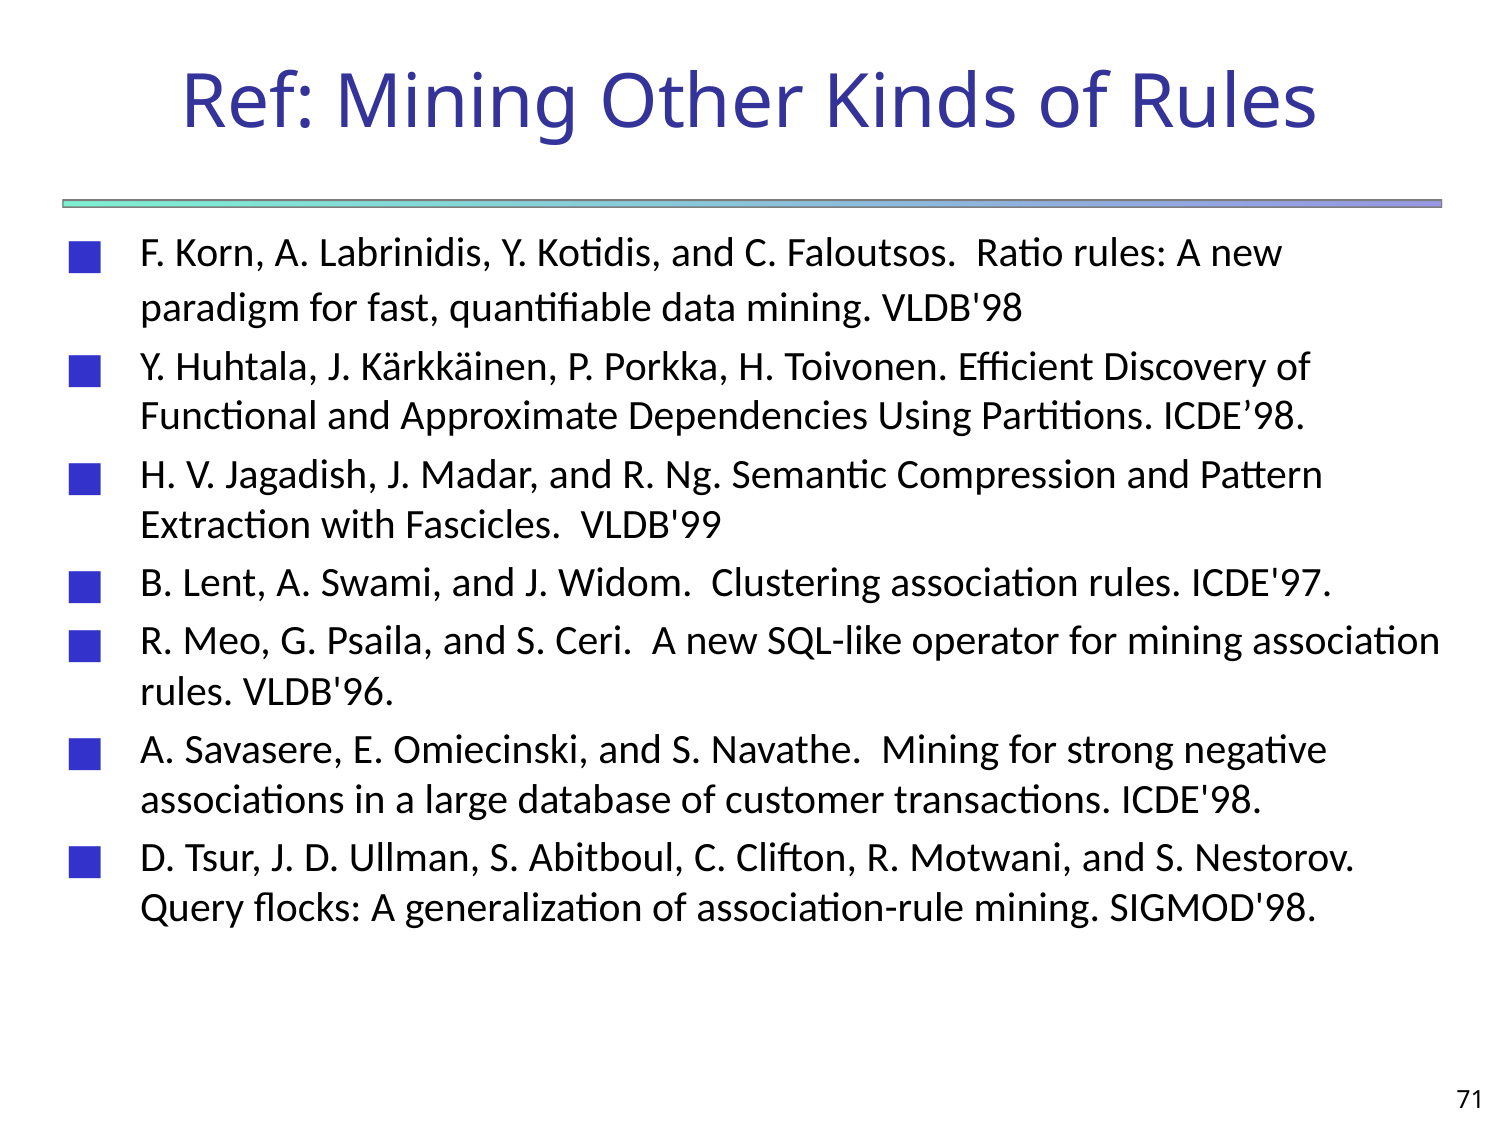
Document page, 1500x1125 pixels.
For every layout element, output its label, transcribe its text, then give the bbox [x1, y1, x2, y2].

list F. Korn, A. Labrinidis, Y. Kotidis, and C. Faloutsos. Ratio rules: A new paradigm for fast, quantifiable data mining. VLDB'98 Y. Huhtala, J. Kärkkäinen, P. Porkka, H. Toivonen. Efficient Discovery of Functional and Approximate Dependencies Using Partitions. ICDE’98. H. V. Jagadish, J. Madar, and R. Ng. Semantic Compression and Pattern Extraction with Fascicles. VLDB'99 B. Lent, A. Swami, and J. Widom. Clustering association rules. ICDE'97. R. Meo, G. Psaila, and S. Ceri. A new SQL-like operator for mining association rules. VLDB'96. A. Savasere, E. Omiecinski, and S. Navathe. Mining for strong negative associations in a large database of customer transactions. ICDE'98. D. Tsur, J. D. Ullman, S. Abitboul, C. Clifton, R. Motwani, and S. Nestorov. Query flocks: A generalization of association-rule mining. SIGMOD'98. [50, 212, 1463, 1088]
title Ref: Mining Other Kinds of Rules [0, 37, 1500, 150]
text_box ‹#› [1187, 1062, 1500, 1125]
